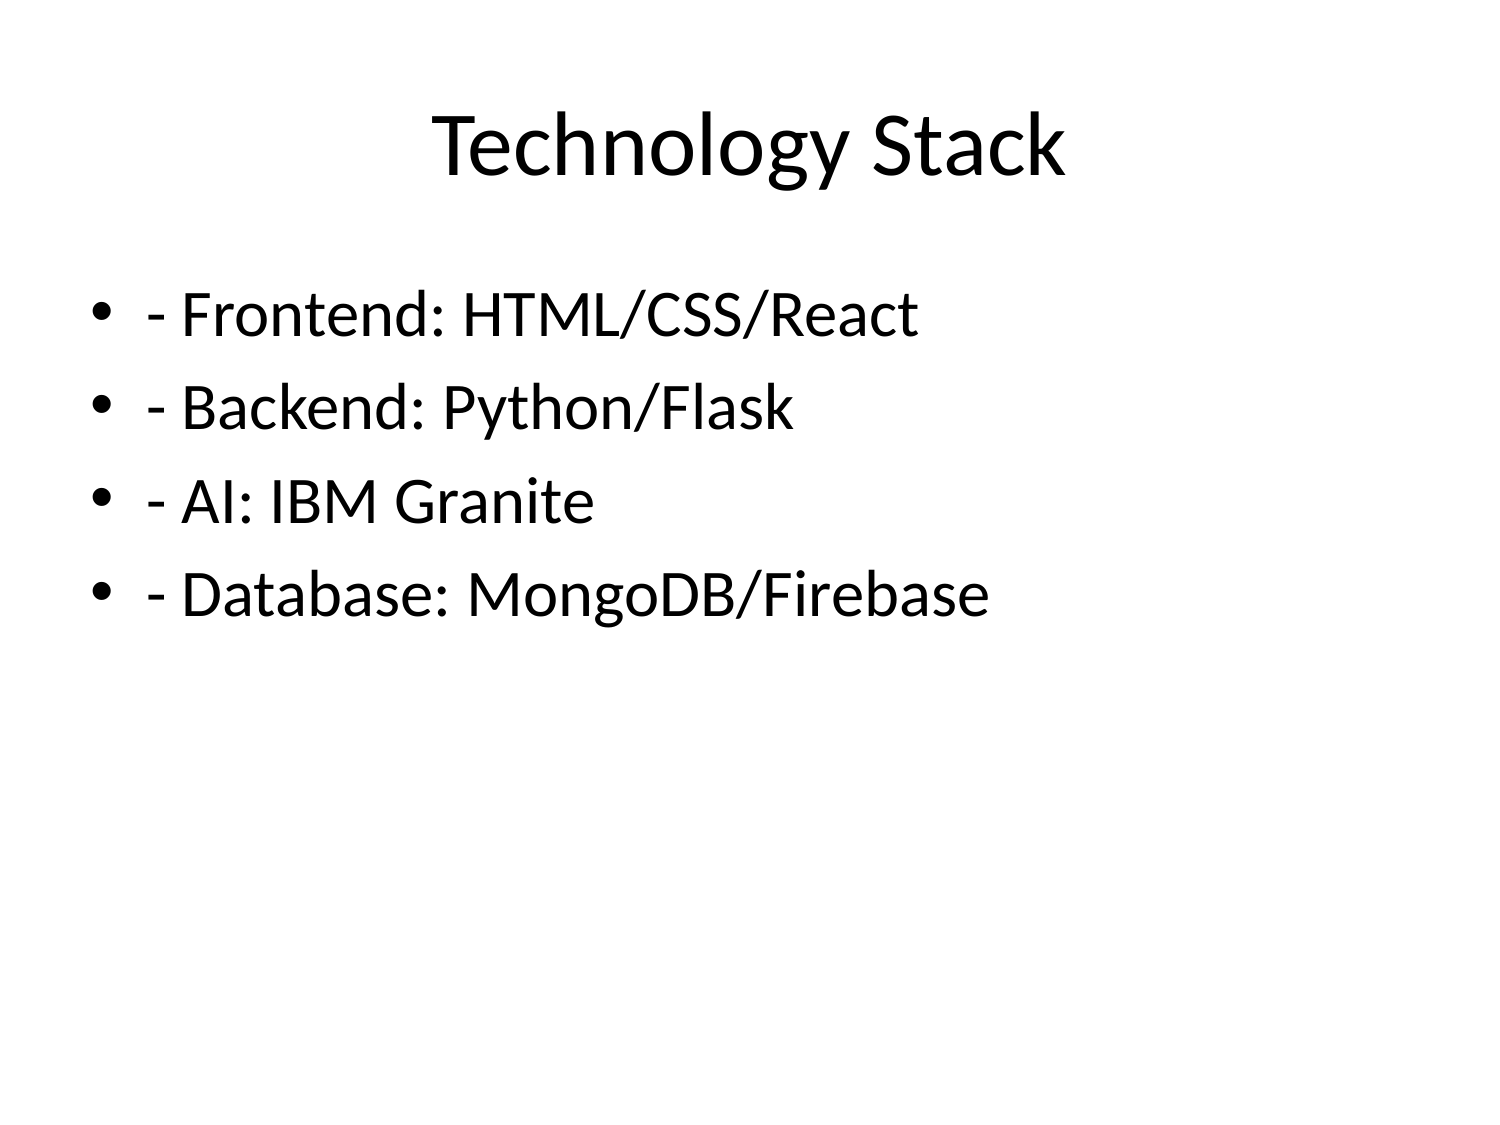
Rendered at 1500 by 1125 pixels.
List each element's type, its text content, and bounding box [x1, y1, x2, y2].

title Technology Stack [75, 45, 1425, 233]
list - Frontend: HTML/CSS/React - Backend: Python/Flask - AI: IBM Granite - Database: MongoDB/Firebase [75, 262, 1425, 1005]
